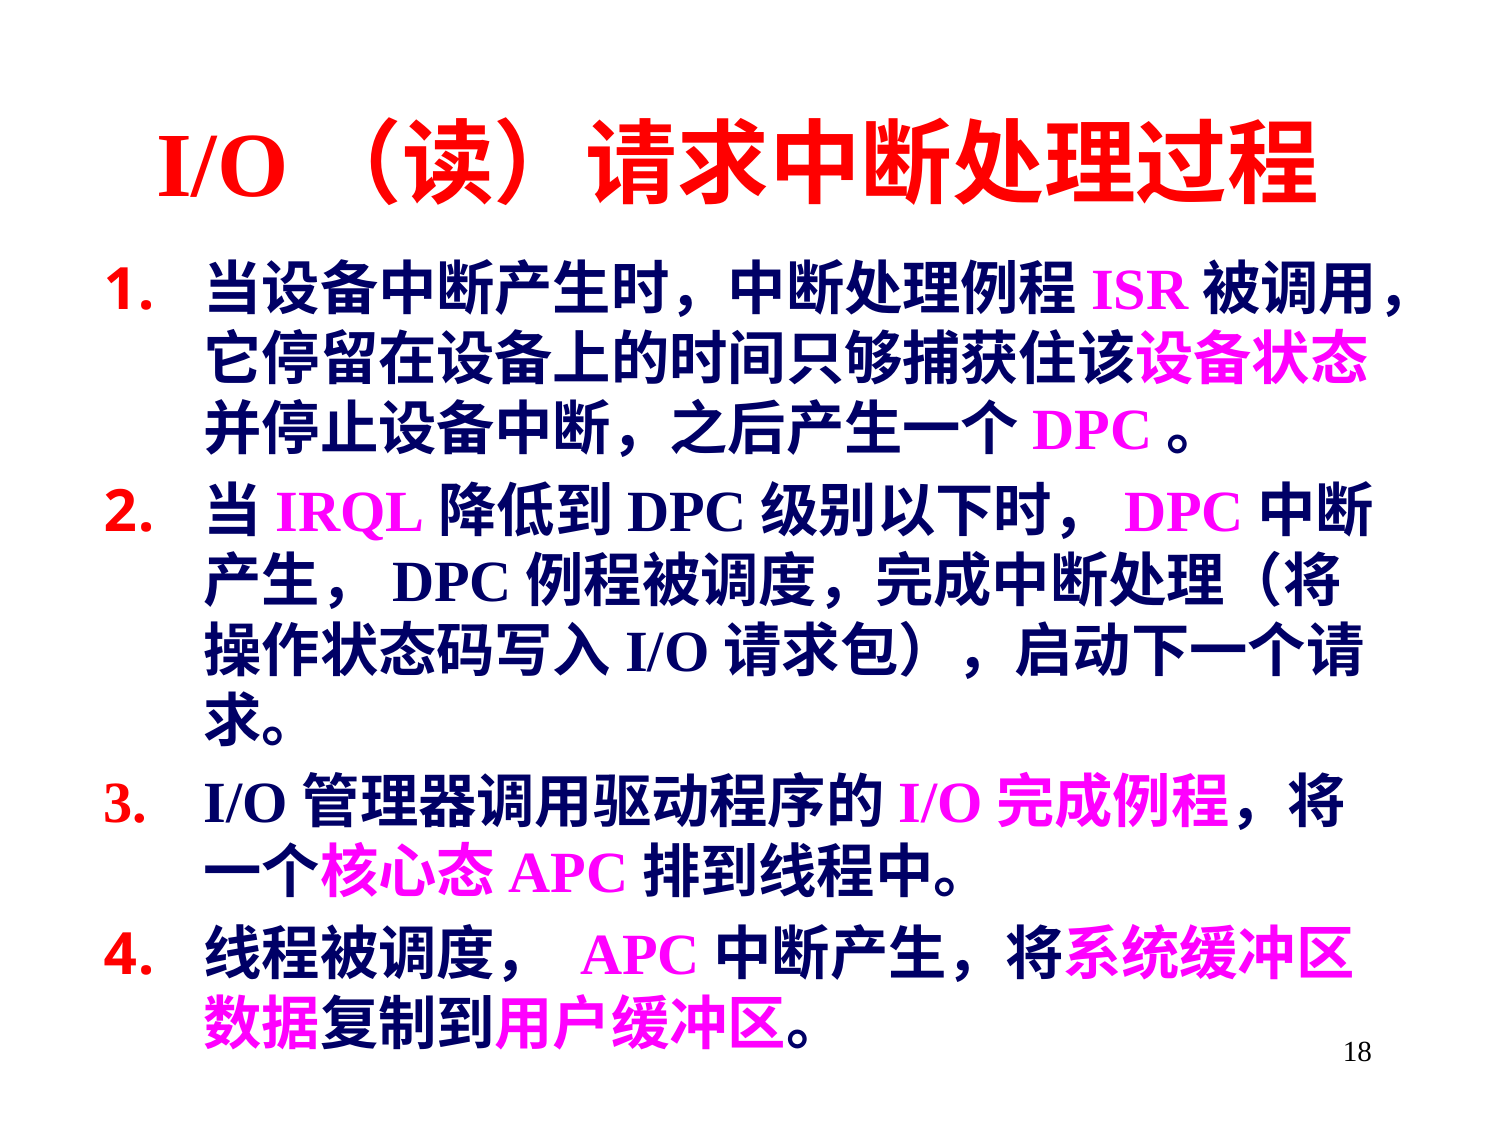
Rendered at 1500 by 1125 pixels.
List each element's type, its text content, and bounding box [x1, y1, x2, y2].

slide_number 18 [1074, 1044, 1388, 1101]
list 当设备中断产生时，中断处理例程ISR被调用，它停留在设备上的时间只够捕获住该设备状态并停止设备中断，之后产生一个DPC。 当IRQL降低到DPC级别以下时，DPC中断产生，DPC例程被调度，完成中断处理（将操作状态码写入I/O请求包），启动下一个请求。 I/O管理器调用驱动程序的I/O完成例程，将一个核心态APC排到线程中。 线程被调度， APC中断产生，将系统缓冲区数据复制到用户缓冲区。 [88, 243, 1400, 1044]
title I/O（读）请求中断处理过程 [100, 66, 1376, 243]
